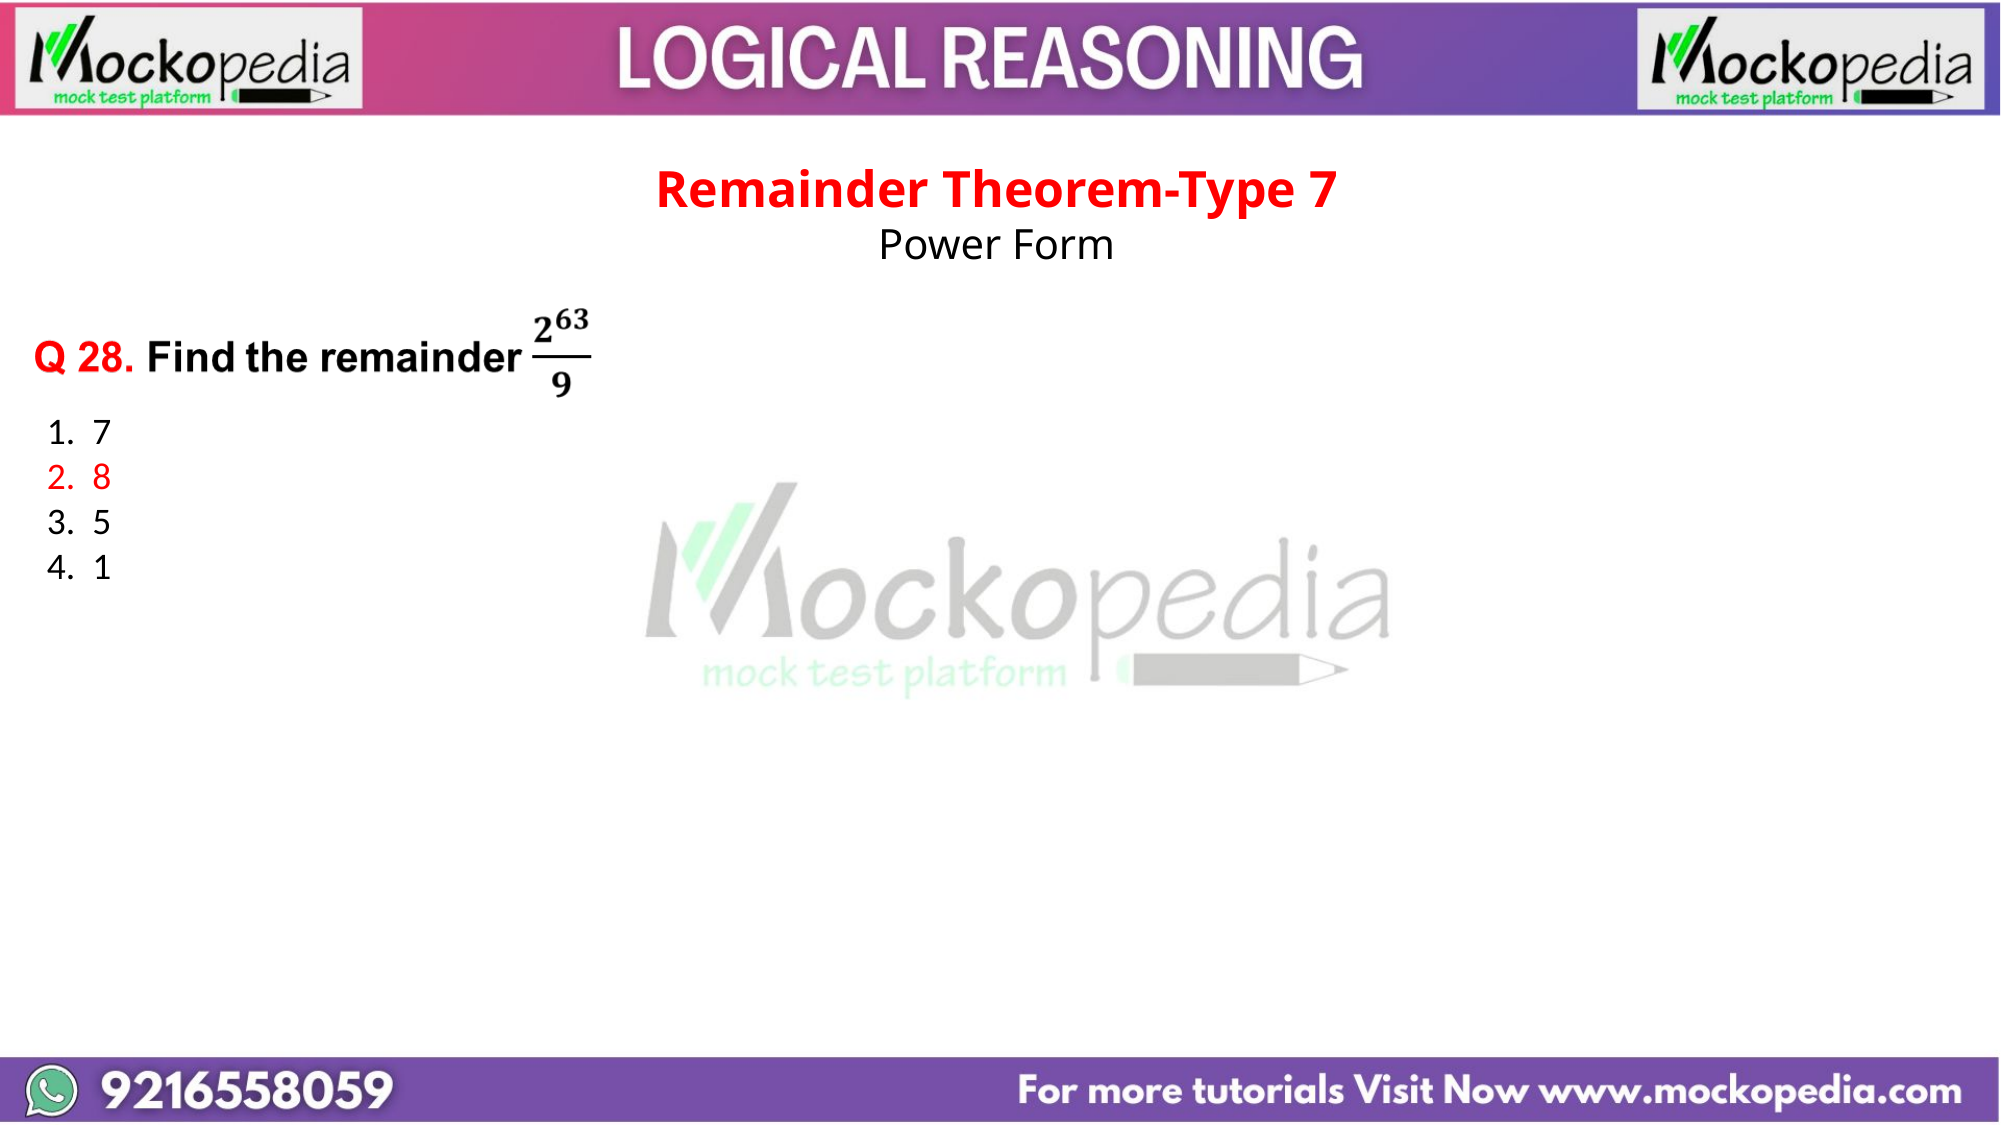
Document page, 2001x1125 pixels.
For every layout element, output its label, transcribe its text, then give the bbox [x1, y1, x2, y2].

text_box Remainder Theorem-Type 7 Power Form [139, 150, 1855, 276]
picture [0, 0, 2001, 1125]
text_box [18, 293, 2000, 406]
text_box 1. 7 2. 8 3. 5 4. 1 [31, 399, 1032, 595]
